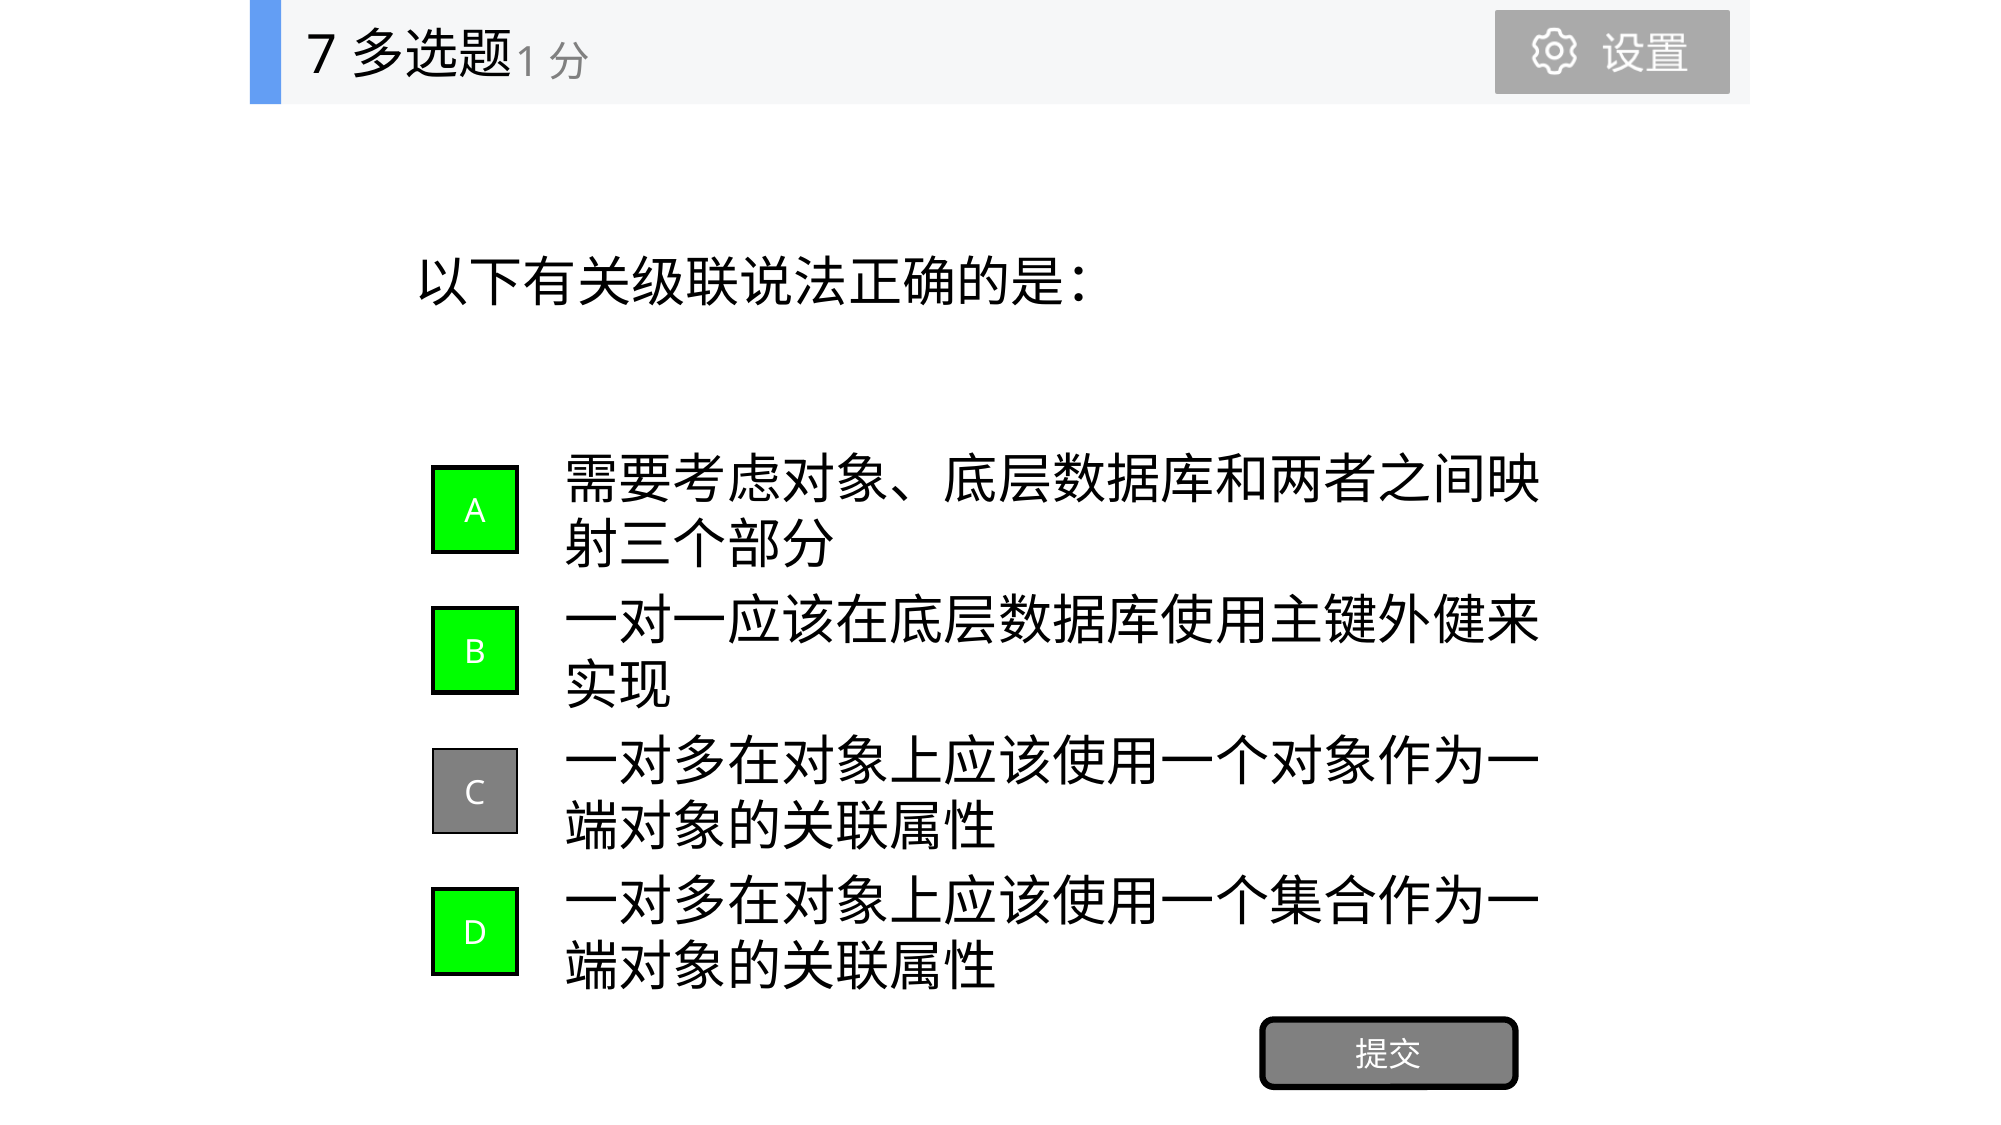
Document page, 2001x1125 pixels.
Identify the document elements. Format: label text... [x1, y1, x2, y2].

text_box 需要考虑对象、底层数据库和两者之间映射三个部分 [549, 456, 1600, 563]
picture [1495, 10, 1730, 94]
text_box A [432, 466, 518, 553]
text_box 一对一应该在底层数据库使用主键外健来实现 [549, 597, 1600, 703]
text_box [249, 0, 1750, 105]
text_box B [432, 607, 518, 693]
text_box 以下有关级联说法正确的是： [399, 105, 1600, 456]
text_box D [432, 888, 518, 975]
text_box 一对多在对象上应该使用一个对象作为一端对象的关联属性 [549, 738, 1600, 844]
text_box C [432, 748, 518, 834]
text_box 一对多在对象上应该使用一个集合作为一端对象的关联属性 [549, 878, 1600, 985]
text_box 提交 [1261, 1018, 1517, 1088]
